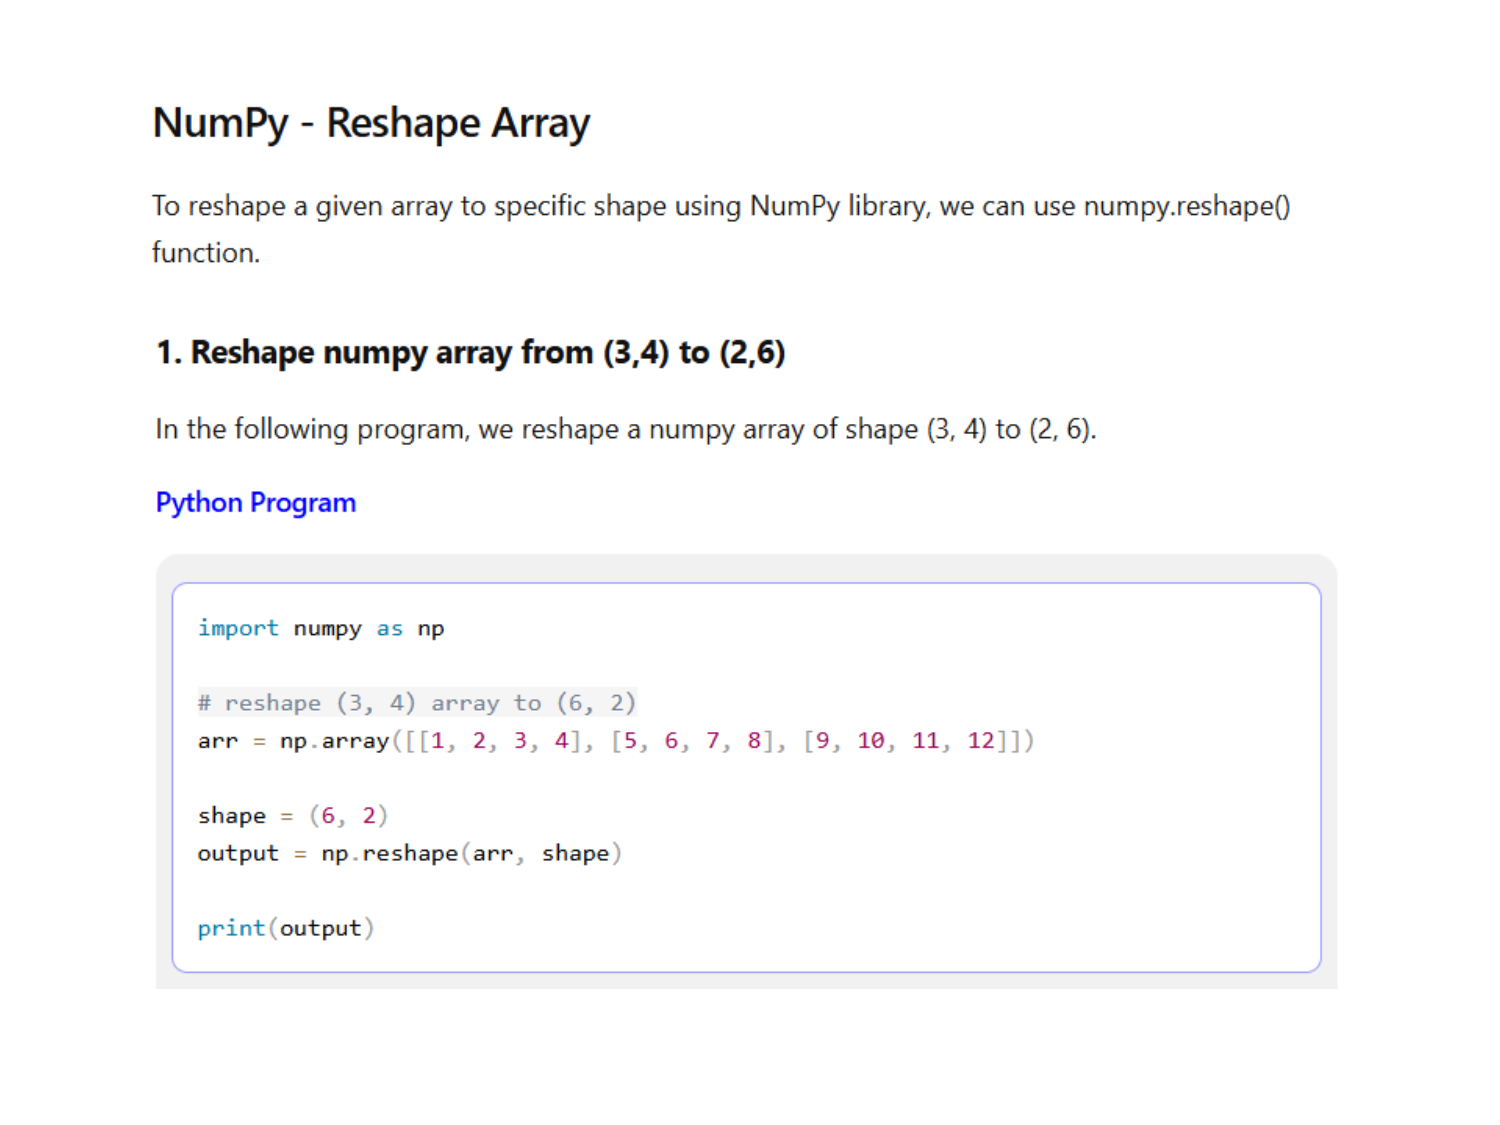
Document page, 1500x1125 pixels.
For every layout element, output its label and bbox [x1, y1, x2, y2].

picture [149, 312, 1355, 990]
list [137, 87, 1335, 298]
